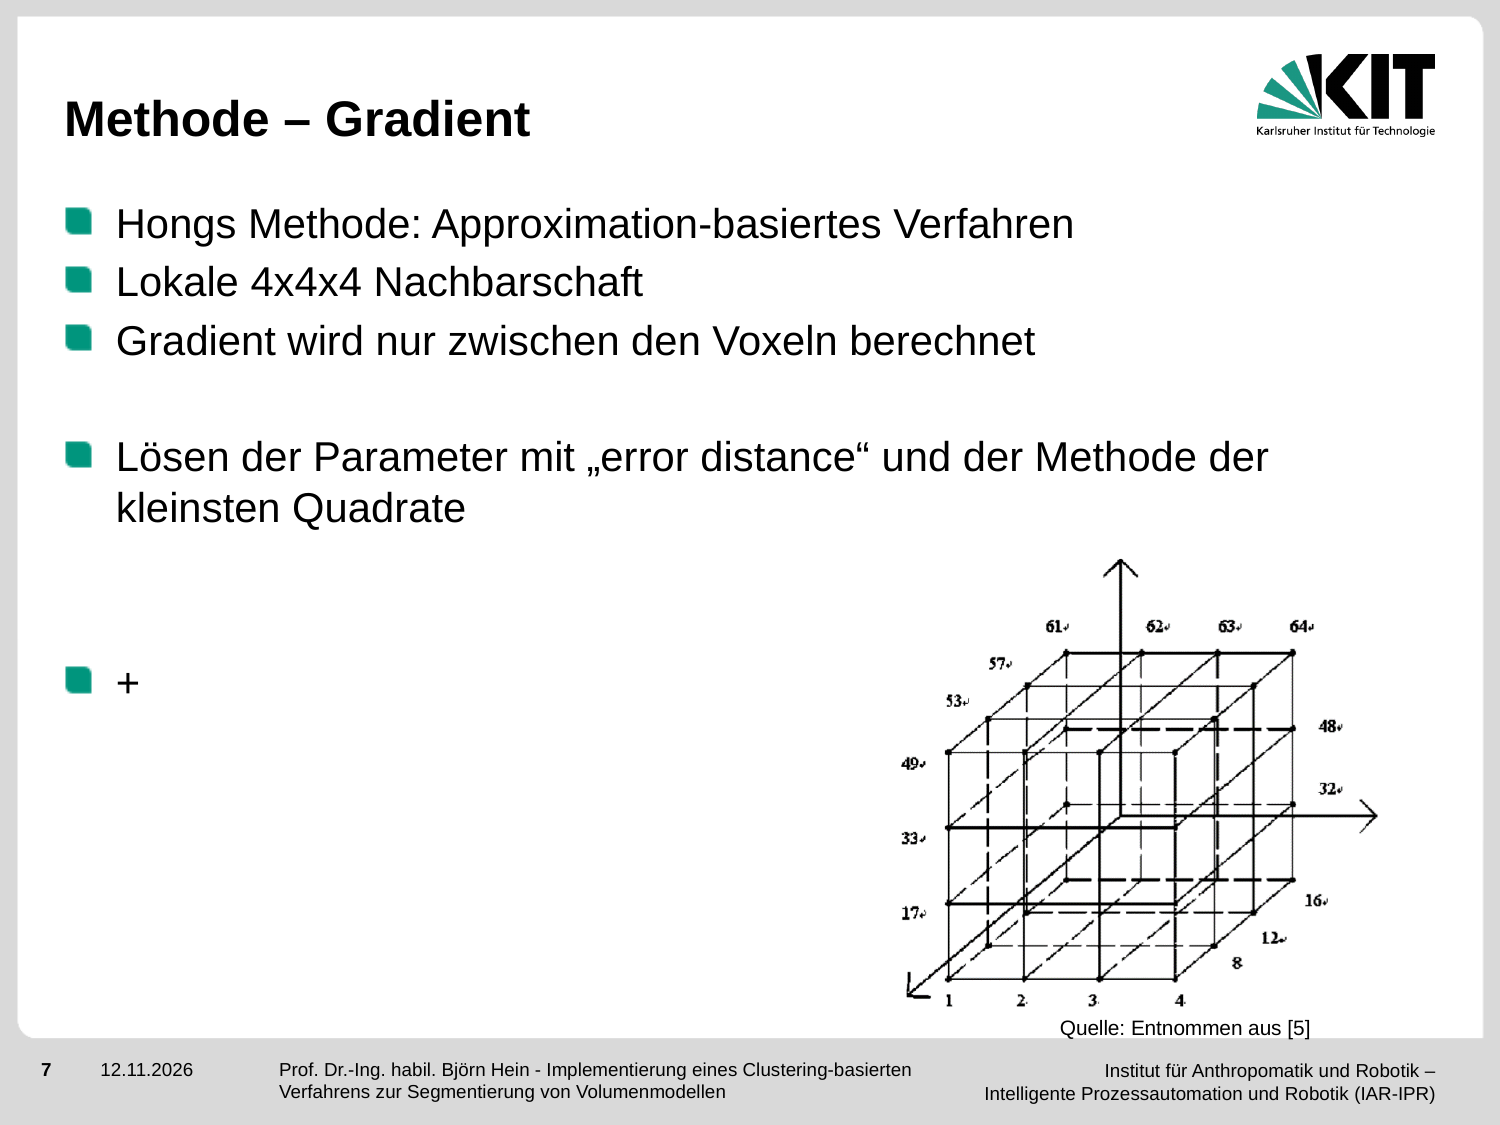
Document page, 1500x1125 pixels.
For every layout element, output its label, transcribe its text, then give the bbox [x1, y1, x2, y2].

picture [0, 0, 1500, 1125]
footer Prof. Dr.-Ing. habil. Björn Hein - Implementierung eines Clustering-basierten Verfahrens zur Segmentierung von Volumenmodellen [279, 1057, 976, 1117]
title Methode – Gradient [64, 54, 1198, 147]
text_box Quelle: Entnommen aus [5] [1045, 1007, 1437, 1048]
